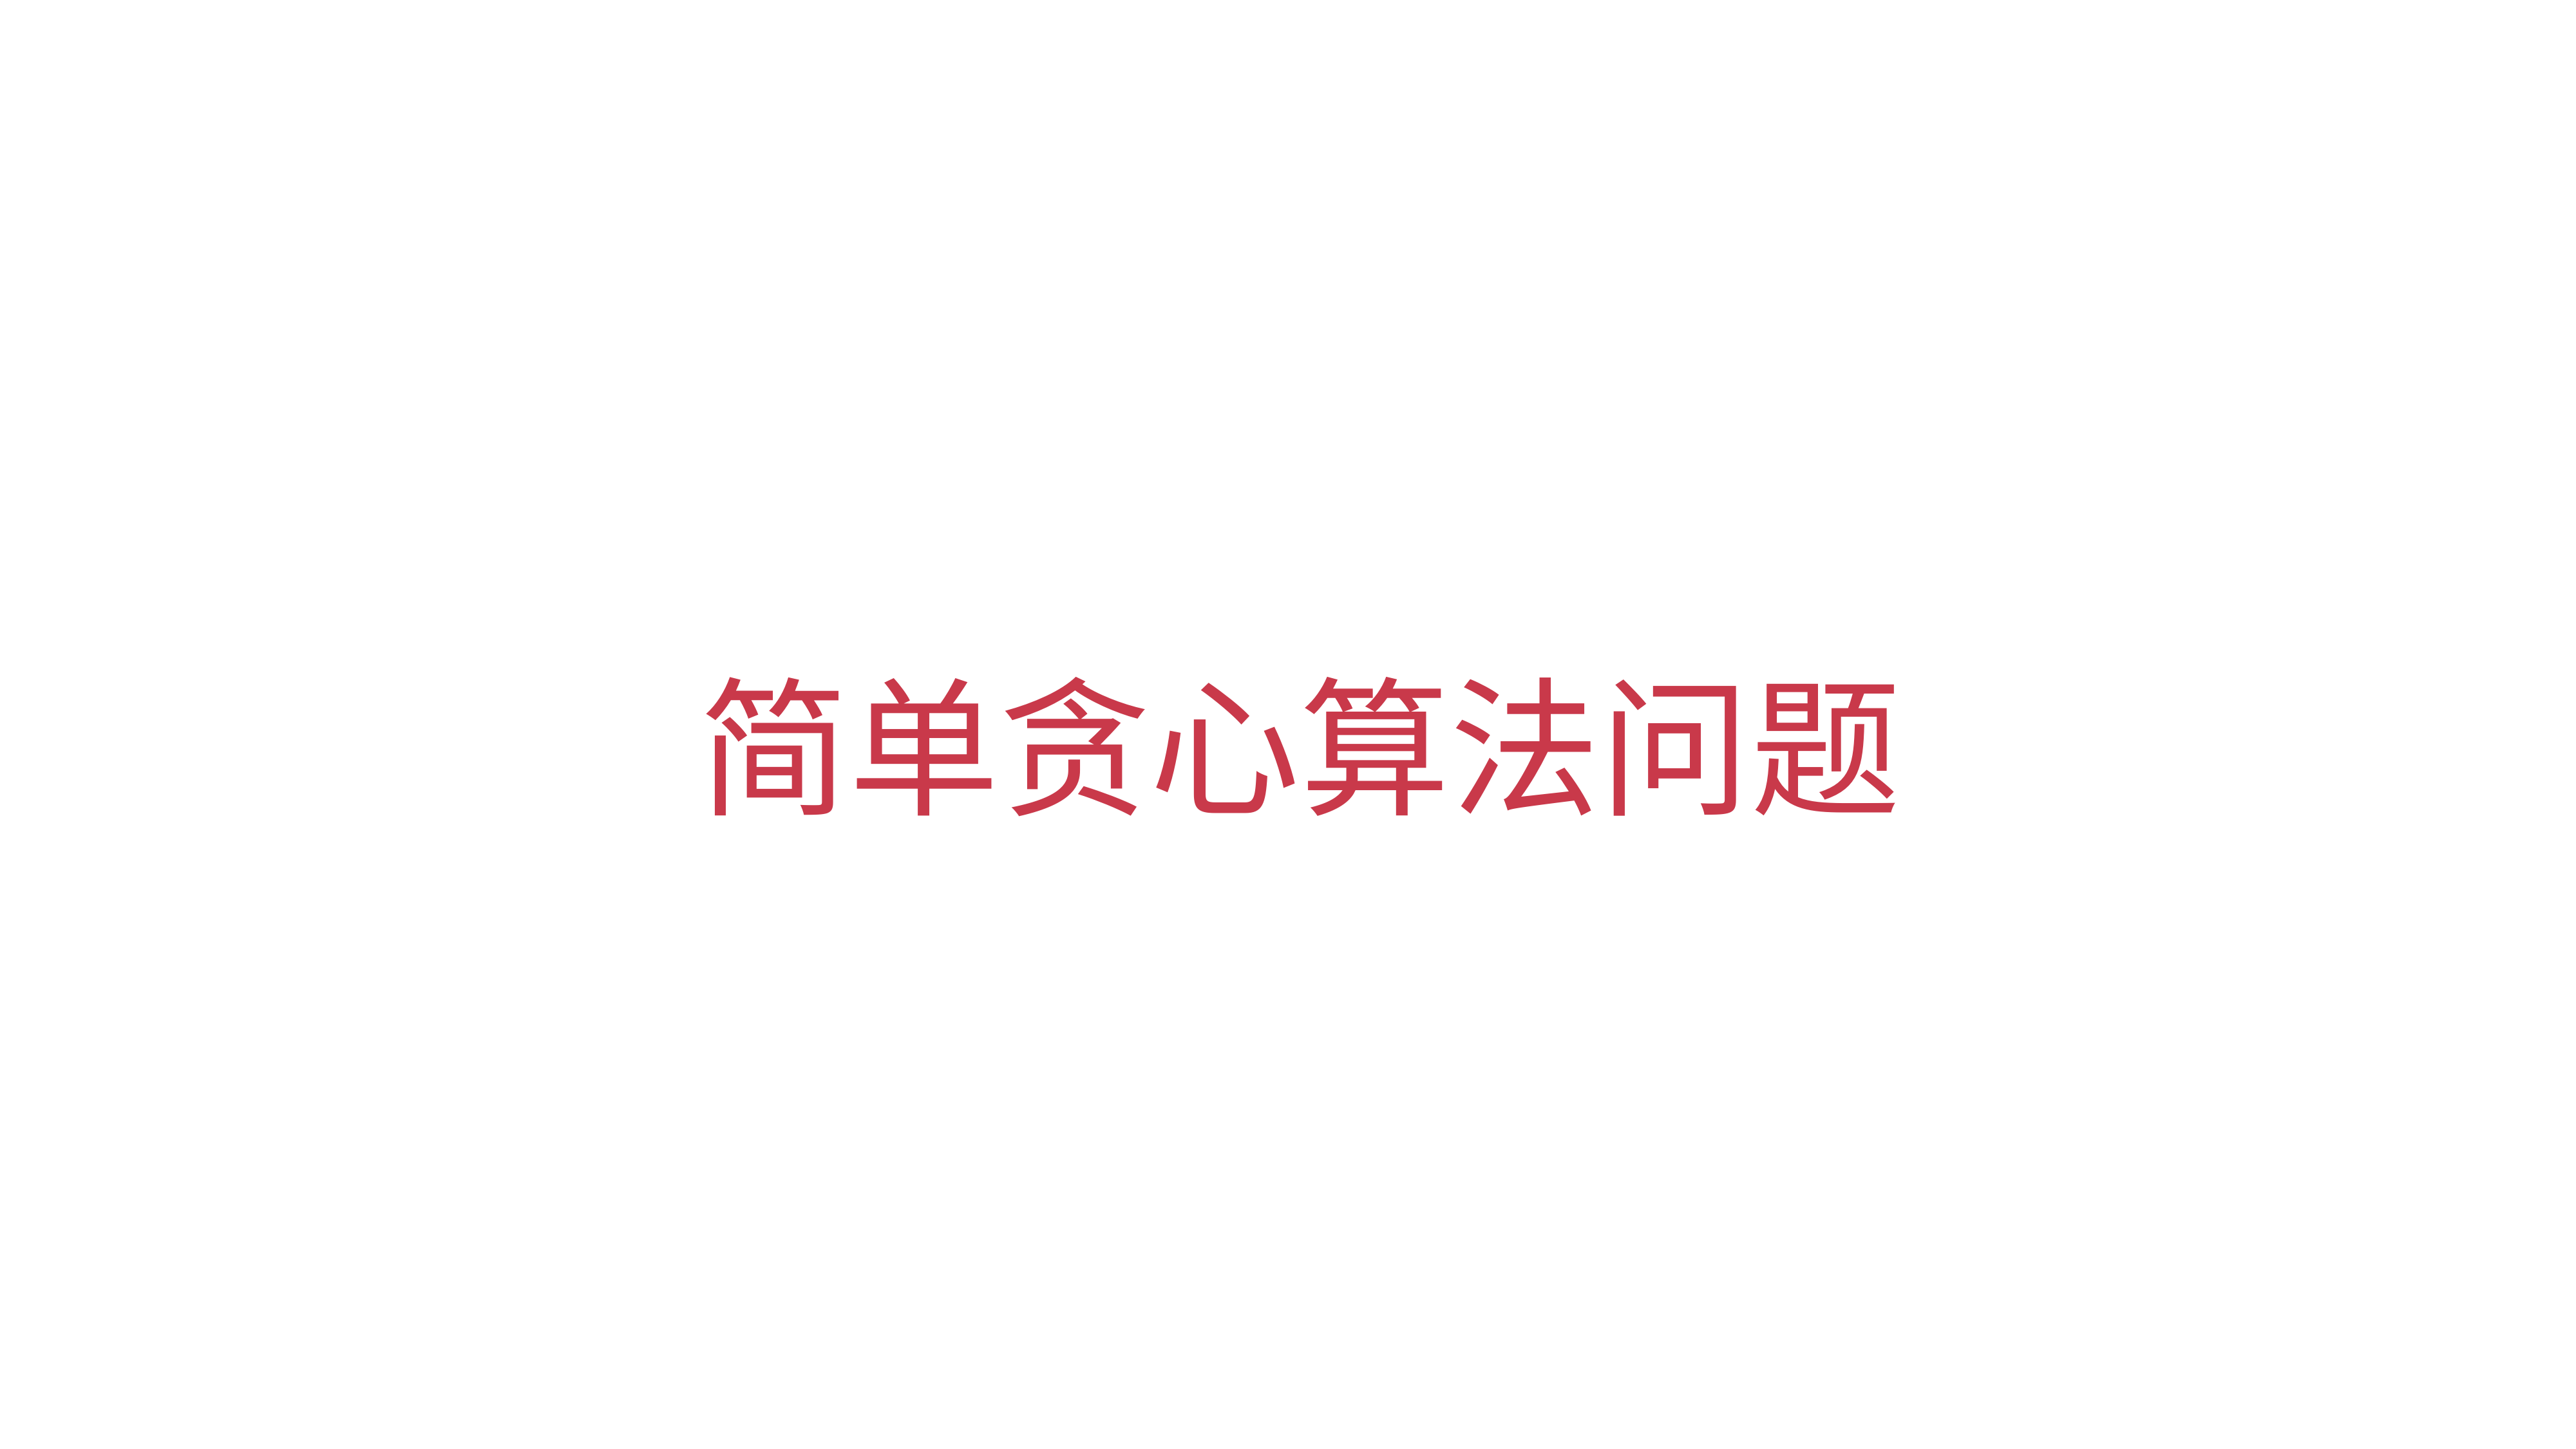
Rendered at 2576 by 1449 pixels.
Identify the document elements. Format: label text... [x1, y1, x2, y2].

title 简单贪心算法问题 [187, 609, 2389, 840]
